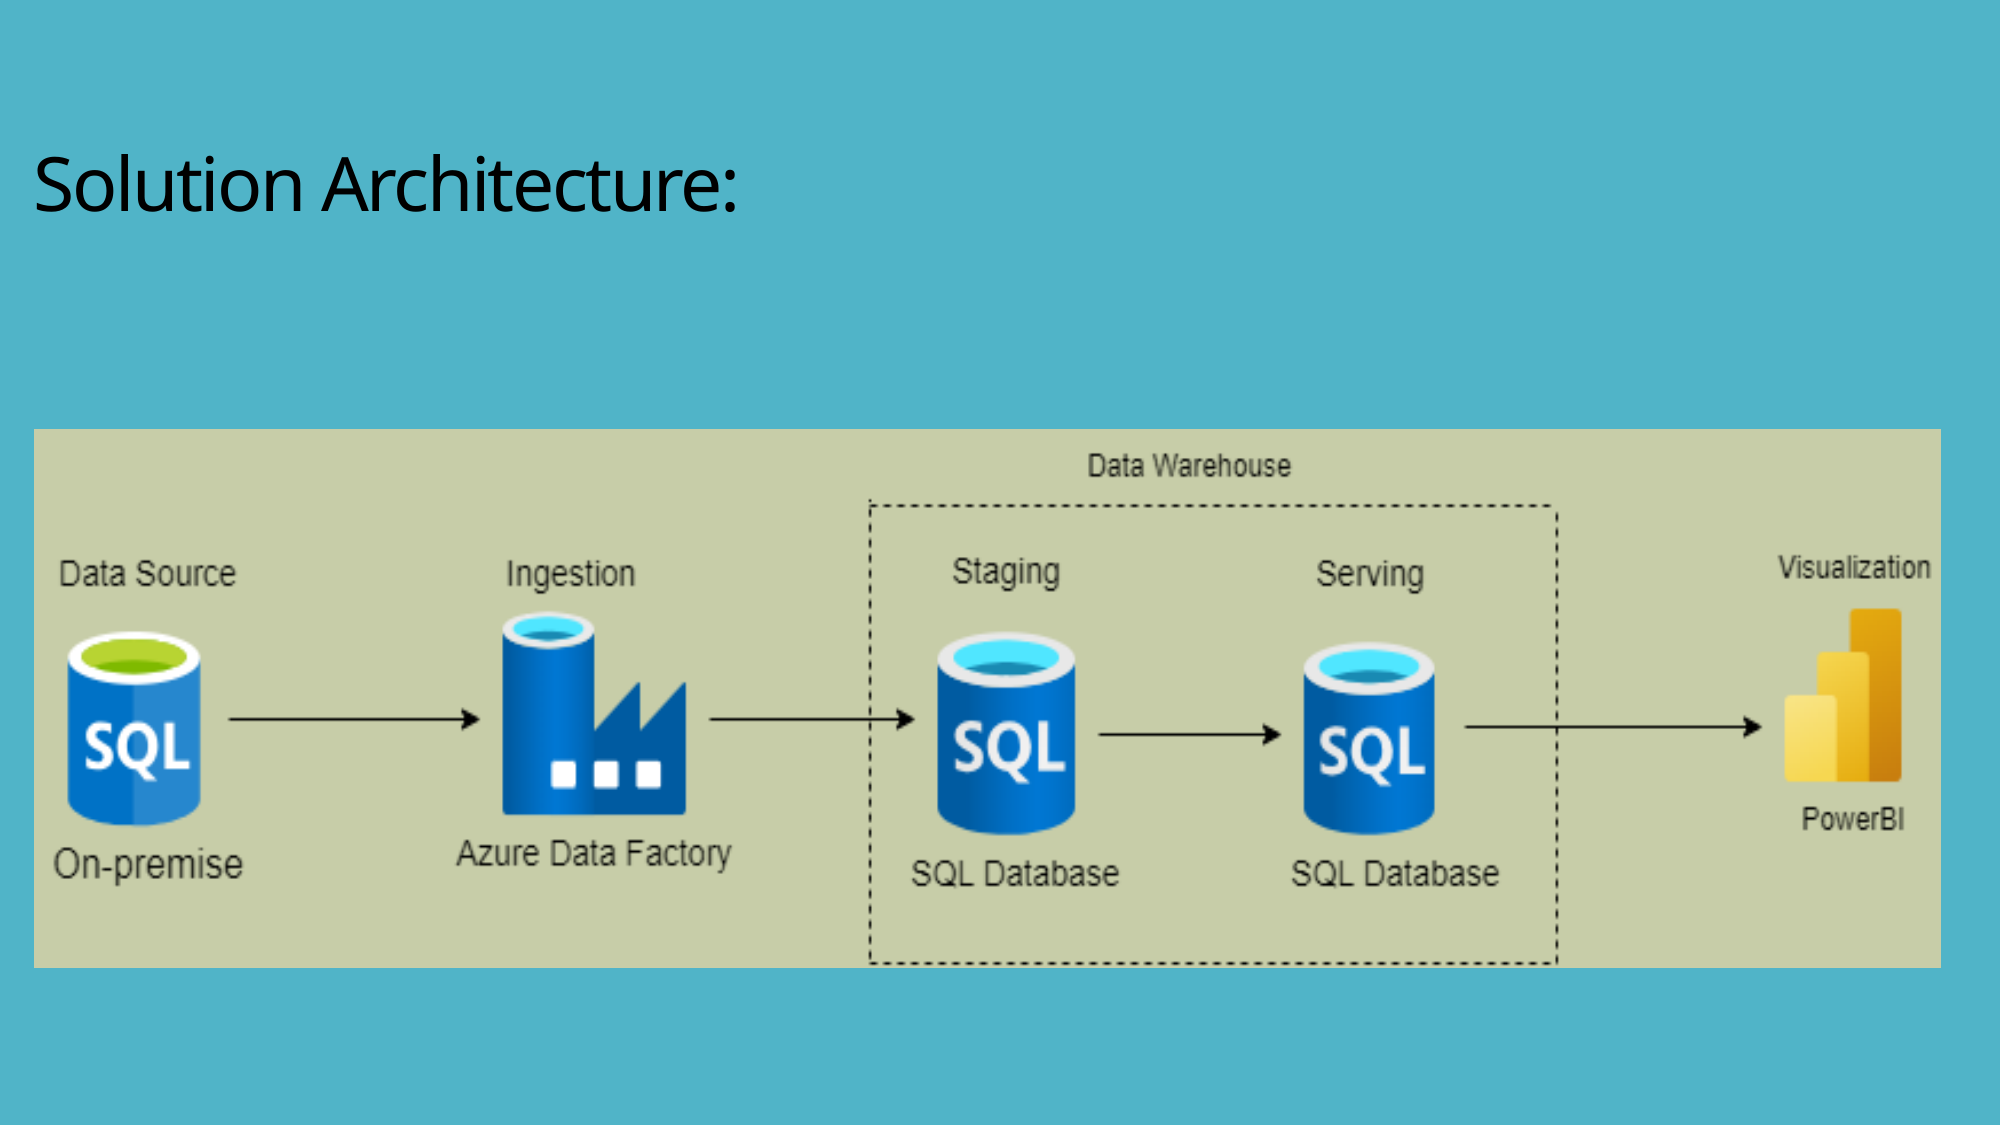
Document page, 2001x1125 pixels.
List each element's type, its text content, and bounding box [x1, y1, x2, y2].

picture [34, 429, 1941, 969]
title Solution Architecture: [18, 39, 2000, 1090]
